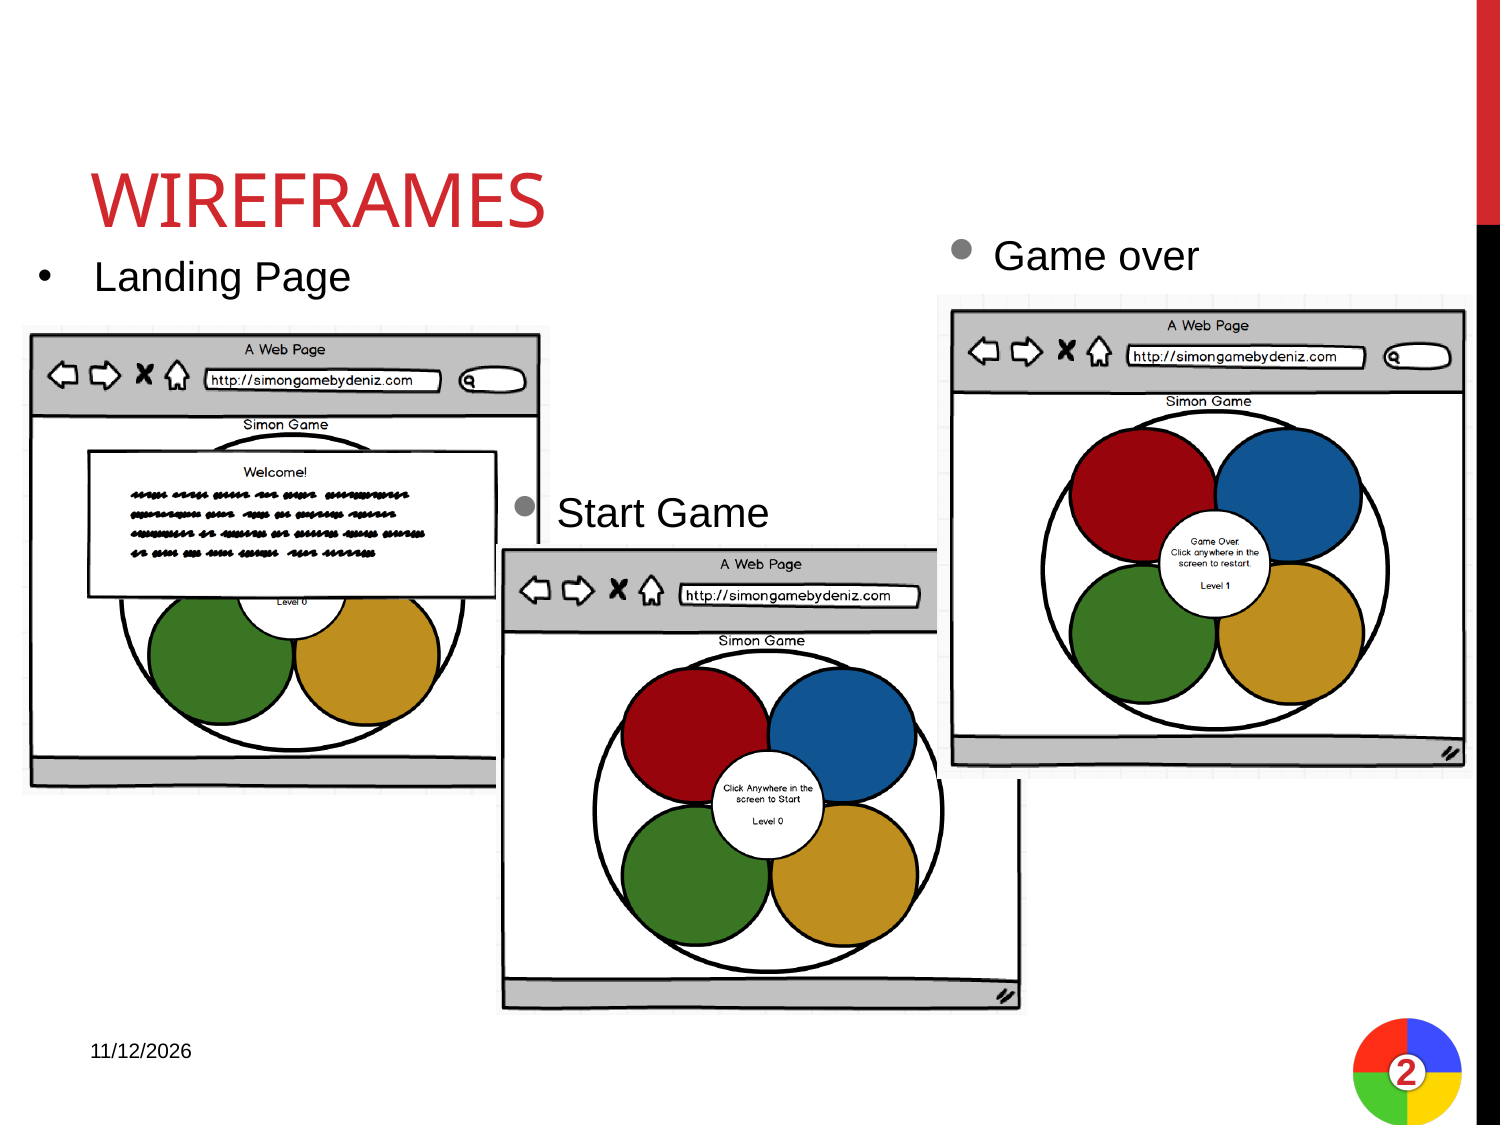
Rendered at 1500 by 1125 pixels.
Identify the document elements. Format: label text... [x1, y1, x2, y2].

picture [22, 293, 1473, 1015]
text_box Start Game [560, 478, 935, 538]
title Wireframes [75, 25, 1025, 250]
text_box Game over [933, 221, 1500, 379]
list Landing Page [22, 242, 692, 400]
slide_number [75, 1012, 638, 1063]
picture [1348, 1013, 1468, 1125]
